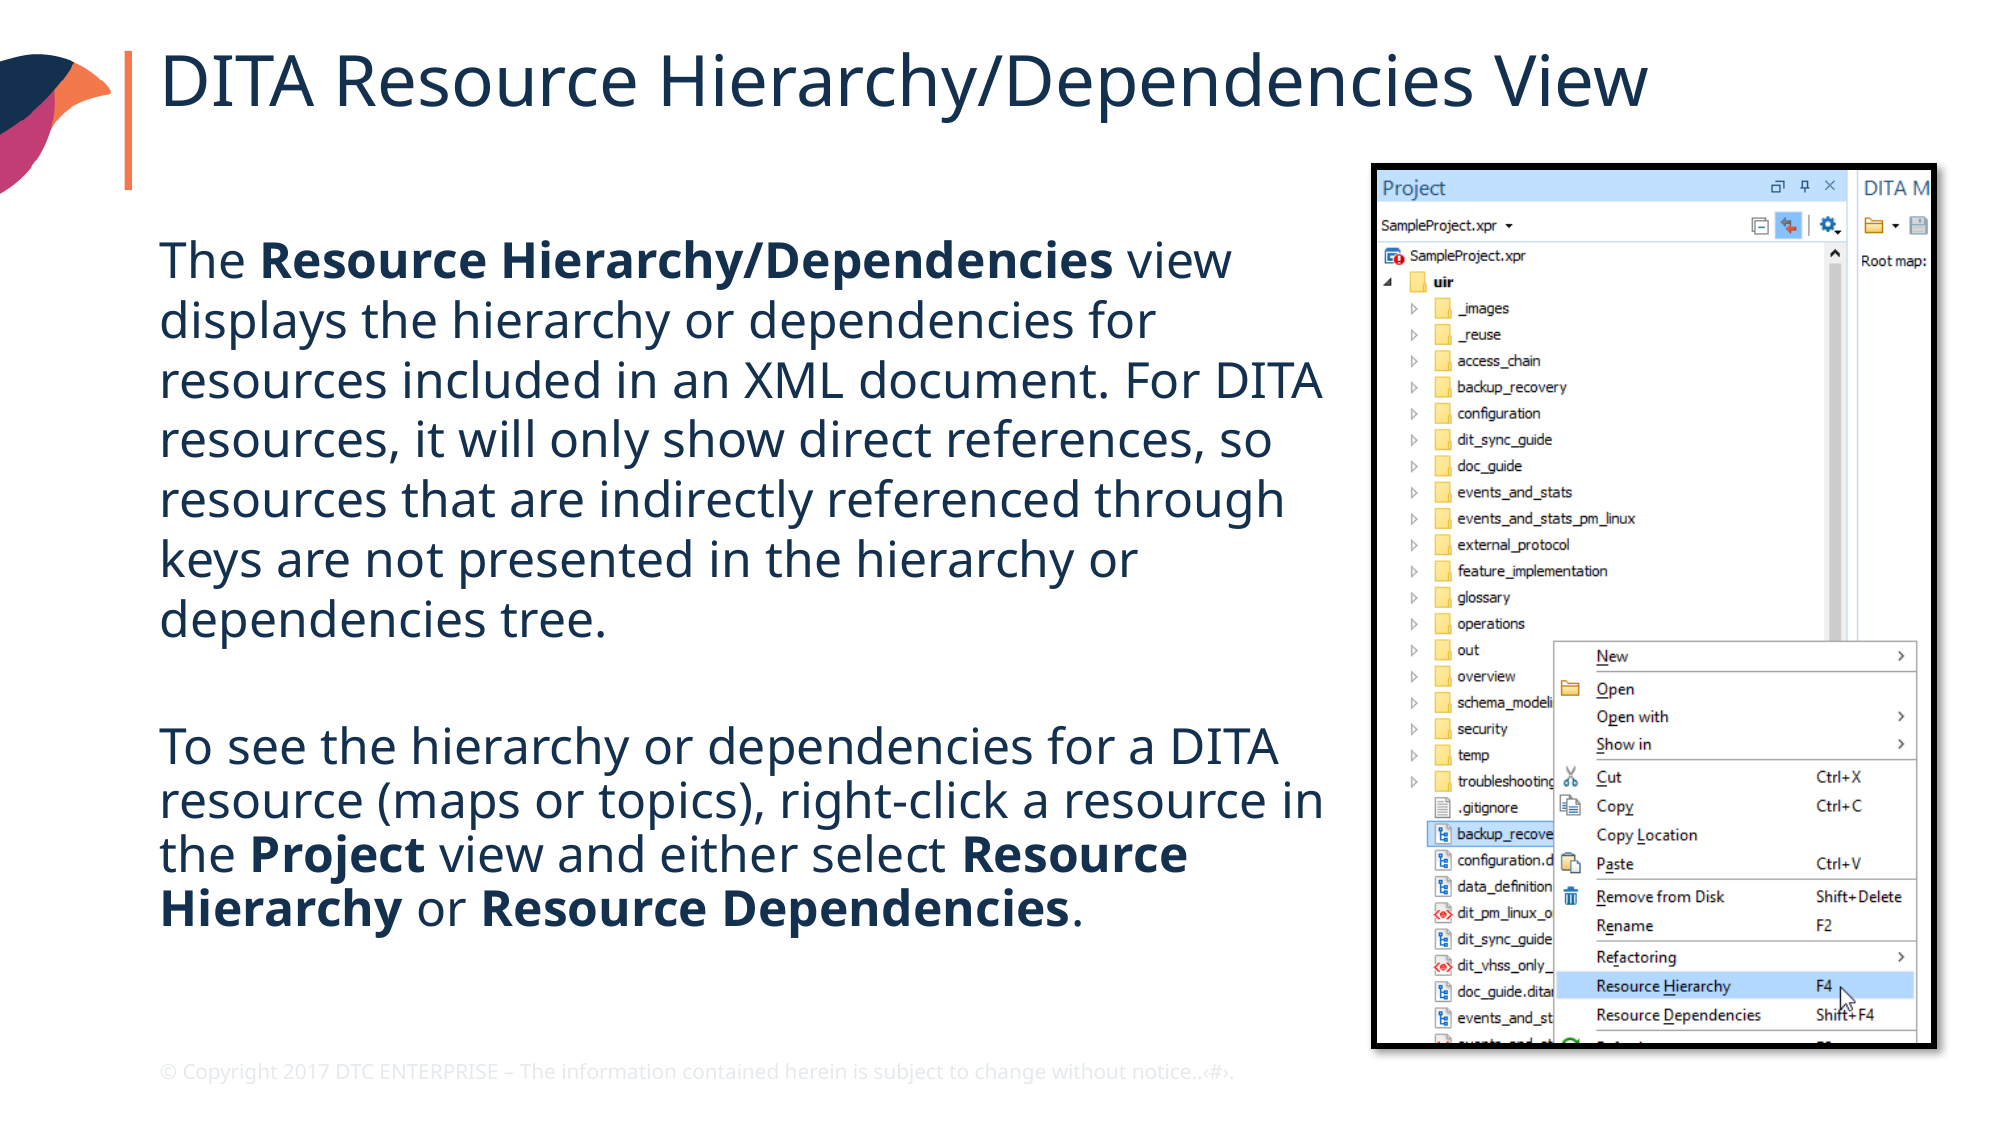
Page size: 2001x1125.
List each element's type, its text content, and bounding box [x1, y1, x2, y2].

list The Resource Hierarchy/Dependencies view displays the hierarchy or dependencies for resources included in an XML document. For DITA resources, it will only show direct references, so resources that are indirectly referenced through keys are not presented in the hierarchy or dependencies tree. To see the hierarchy or dependencies for a DITA resource (maps or topics), right-click a resource in the Project view and either select Resource Hierarchy or Resource Dependencies. [144, 220, 1363, 952]
footer © Copyright 2017 DTC ENTERPRISE – The information contained herein is subject to change without notice. .‹#›. [144, 1042, 1917, 1103]
picture [0, 0, 112, 281]
picture [1377, 169, 1932, 1043]
list DITA Resource Hierarchy/Dependencies View [144, 37, 1917, 130]
